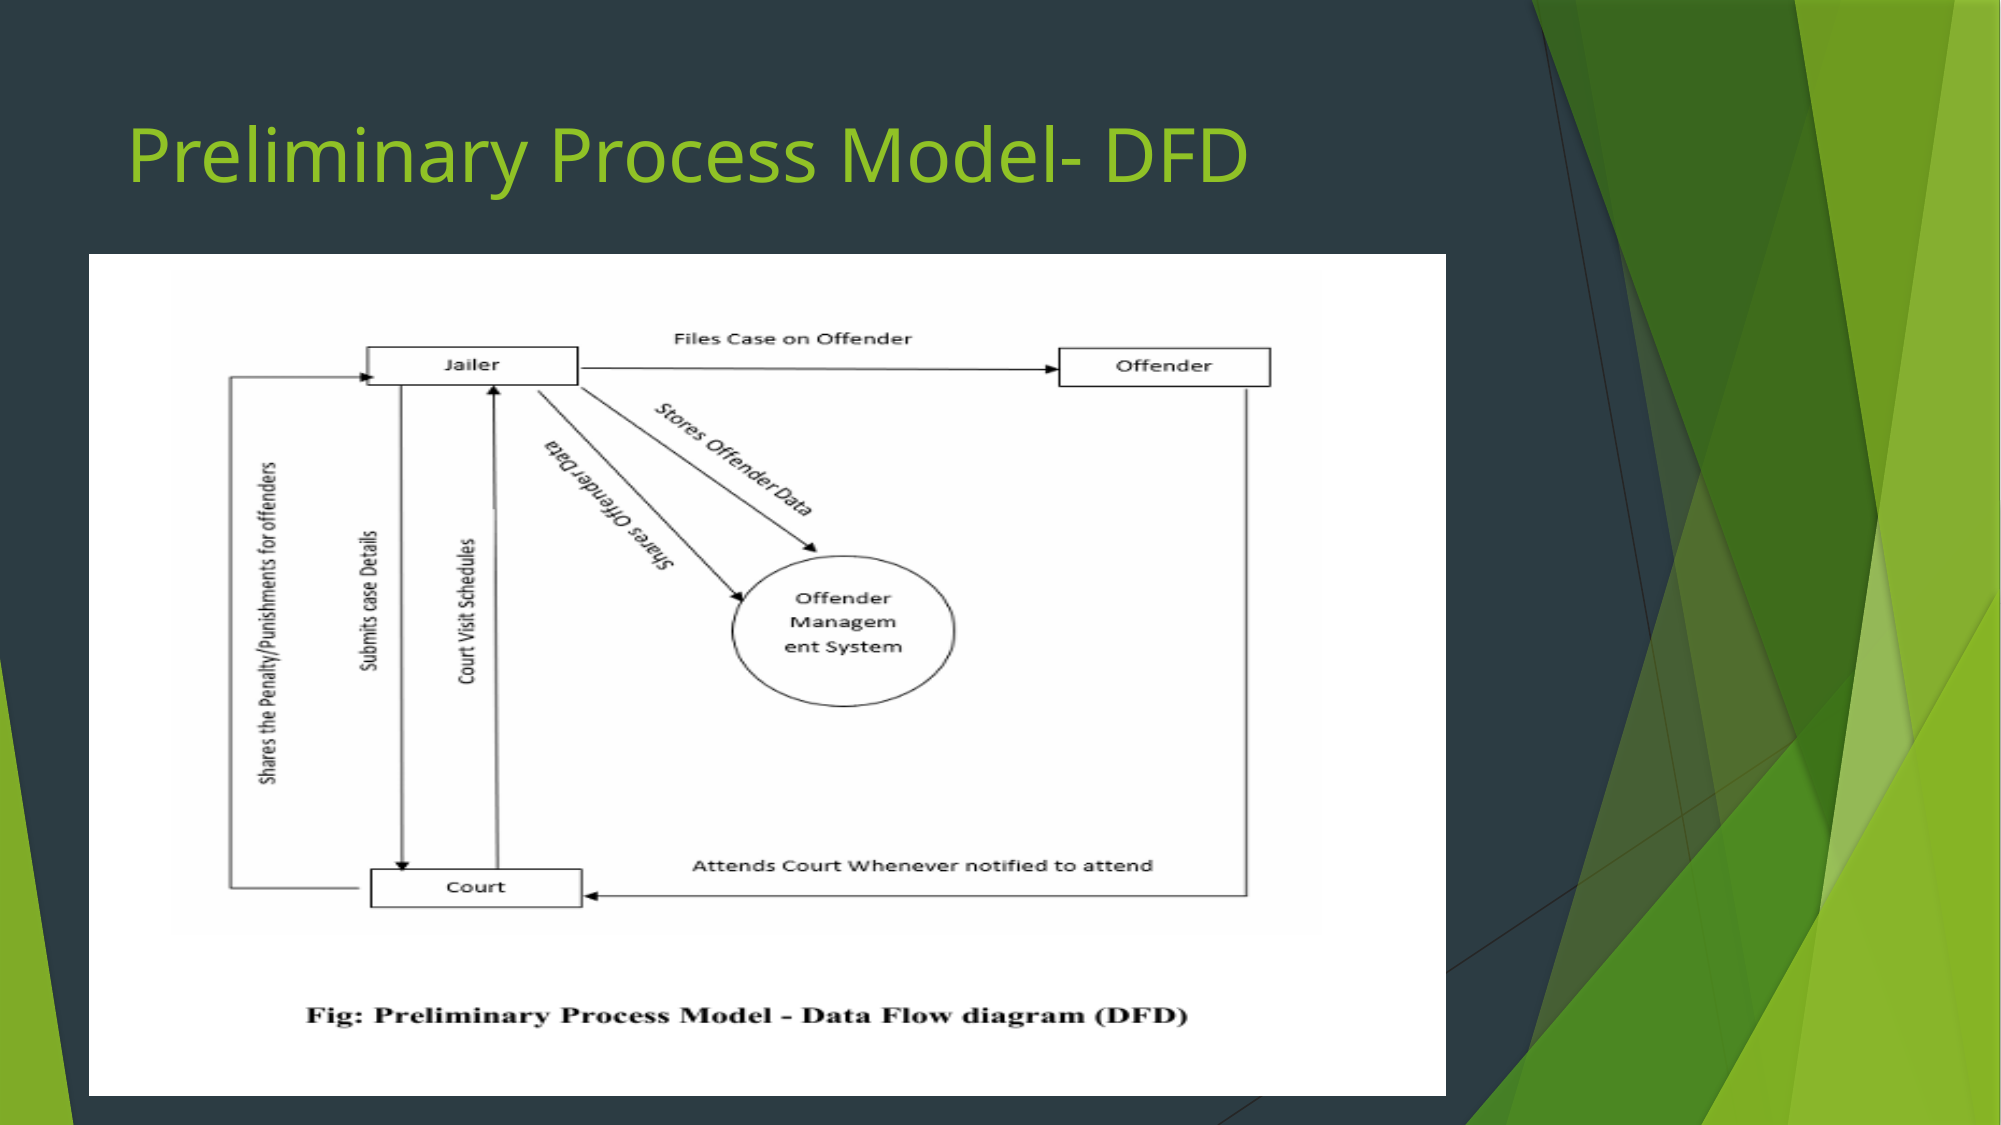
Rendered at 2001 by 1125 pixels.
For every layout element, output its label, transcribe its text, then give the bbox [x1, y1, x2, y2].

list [88, 253, 1447, 1097]
title Preliminary Process Model- DFD [111, 99, 1522, 317]
